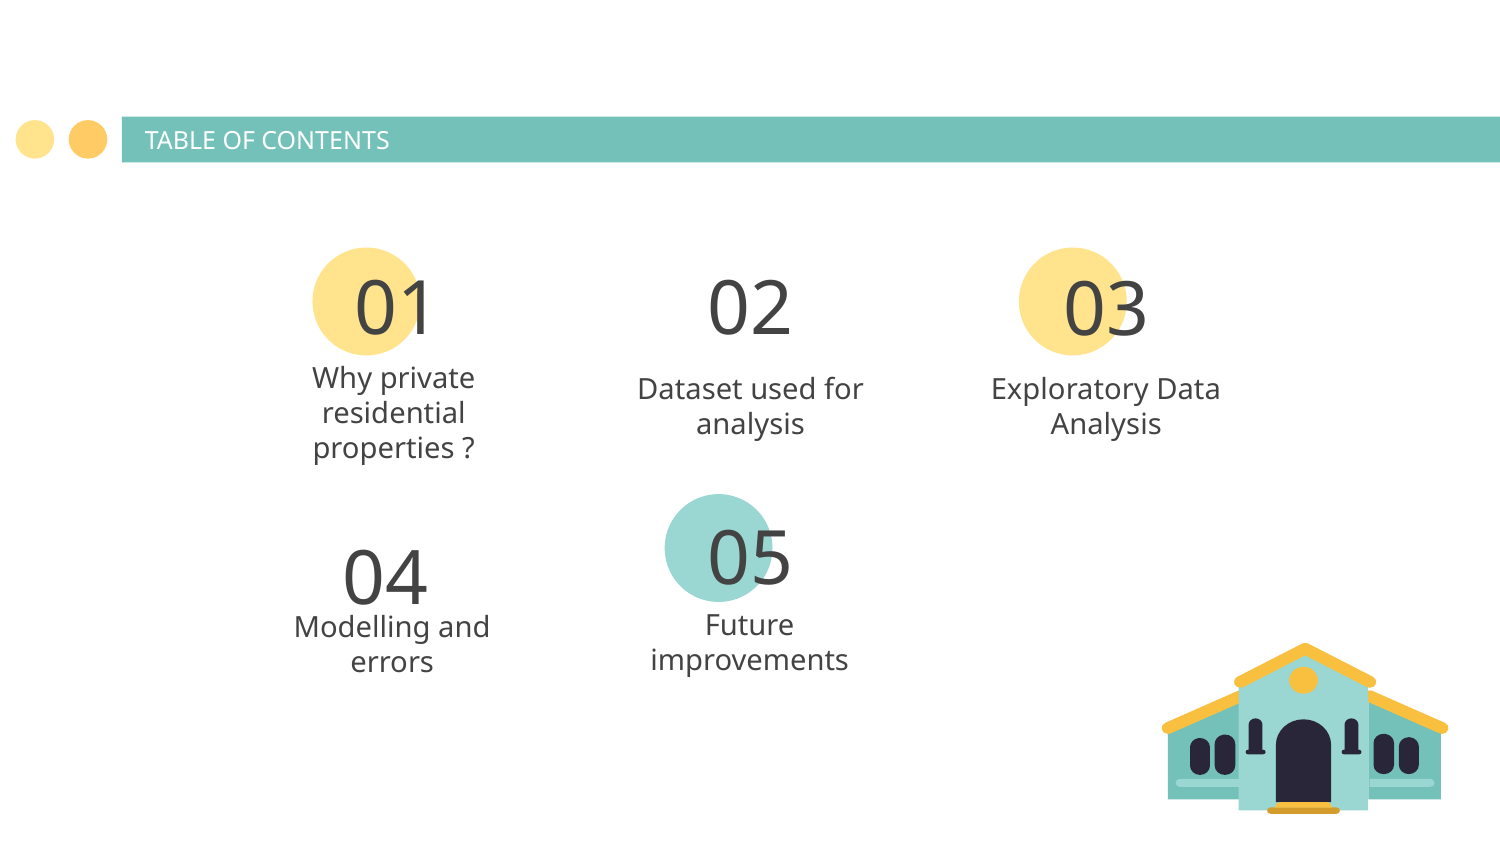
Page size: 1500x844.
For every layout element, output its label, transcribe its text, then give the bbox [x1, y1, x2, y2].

subtitle Exploratory Data Analysis [949, 355, 1263, 456]
title 01 [253, 256, 542, 344]
title 05 [606, 507, 895, 602]
subtitle Future improvements [593, 591, 907, 693]
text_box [1160, 642, 1450, 815]
text_box [683, 494, 754, 507]
title 02 [606, 256, 895, 352]
text_box [1040, 247, 1105, 258]
title 04 [242, 527, 530, 623]
title TABLE OF CONTENTS [129, 118, 952, 170]
subtitle Modelling and errors [235, 593, 549, 694]
text_box [337, 247, 396, 256]
subtitle Dataset used for analysis [594, 355, 907, 456]
title 03 [962, 258, 1250, 353]
subtitle Why private residential properties ? [237, 344, 551, 446]
